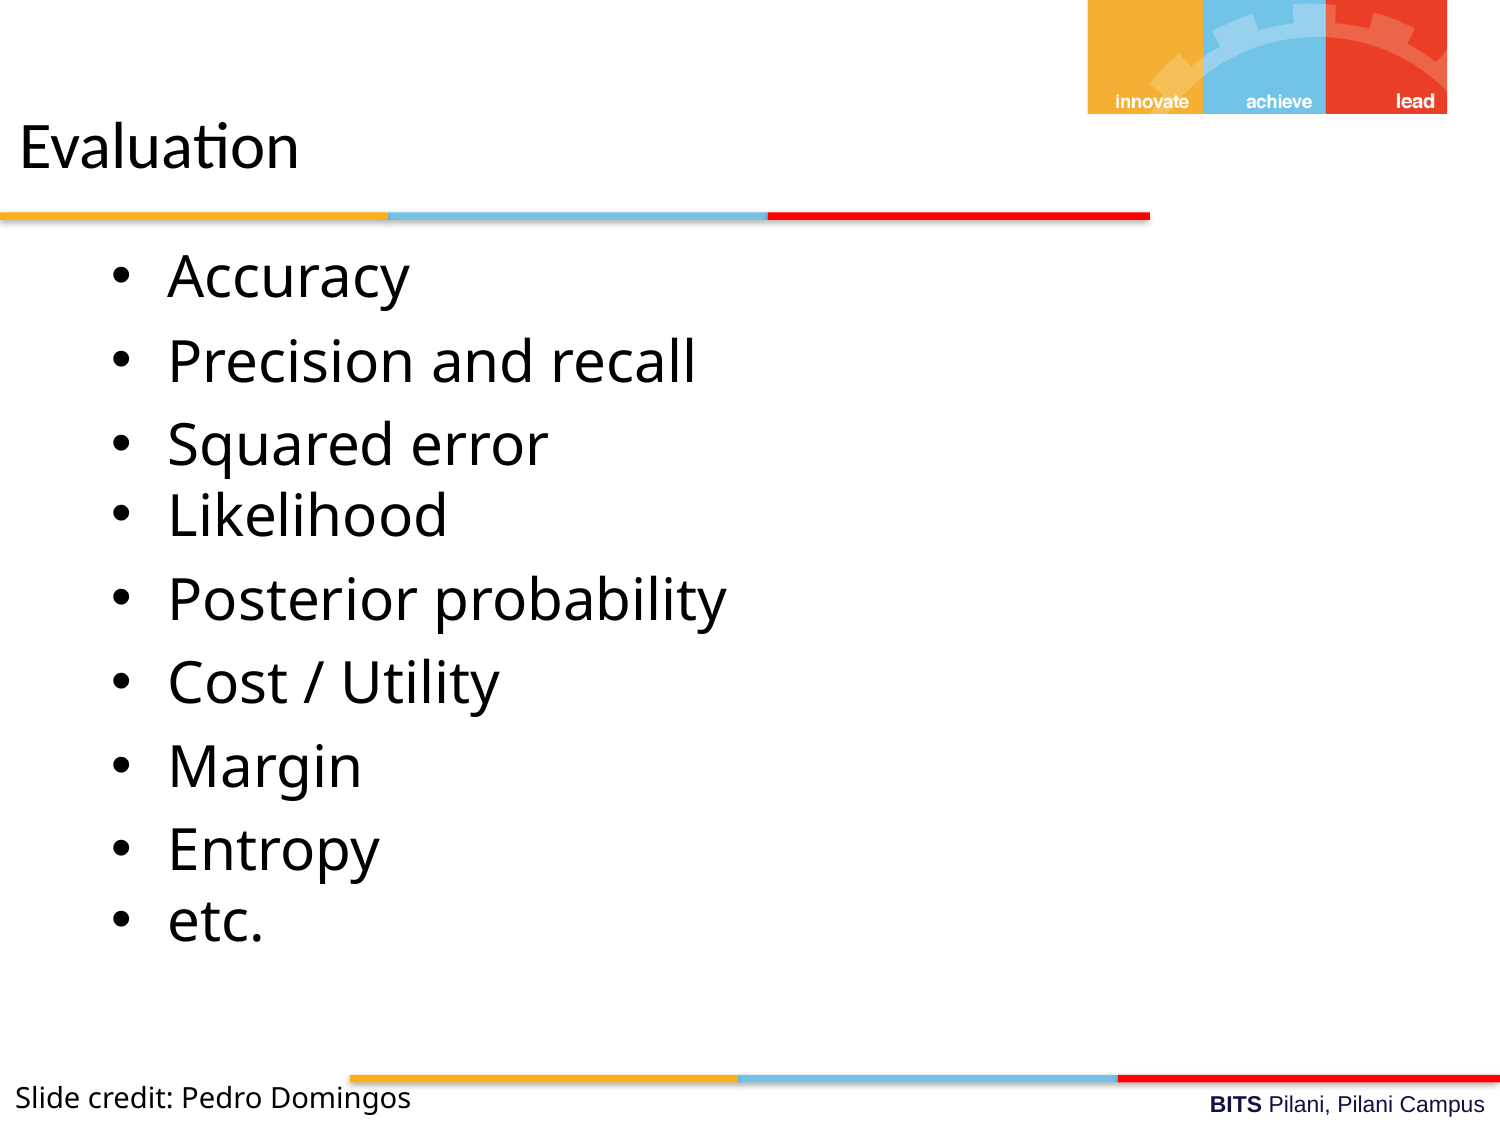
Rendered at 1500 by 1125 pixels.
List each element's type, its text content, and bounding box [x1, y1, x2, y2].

picture [1087, 0, 1448, 114]
text_box Slide credit: Pedro Domingos [12, 1077, 429, 1117]
title Evaluation [17, 99, 539, 214]
text_box Accuracy Precision and recall Squared error Likelihood Posterior probability Cost / Utility Margin Entropy etc. [109, 237, 810, 943]
